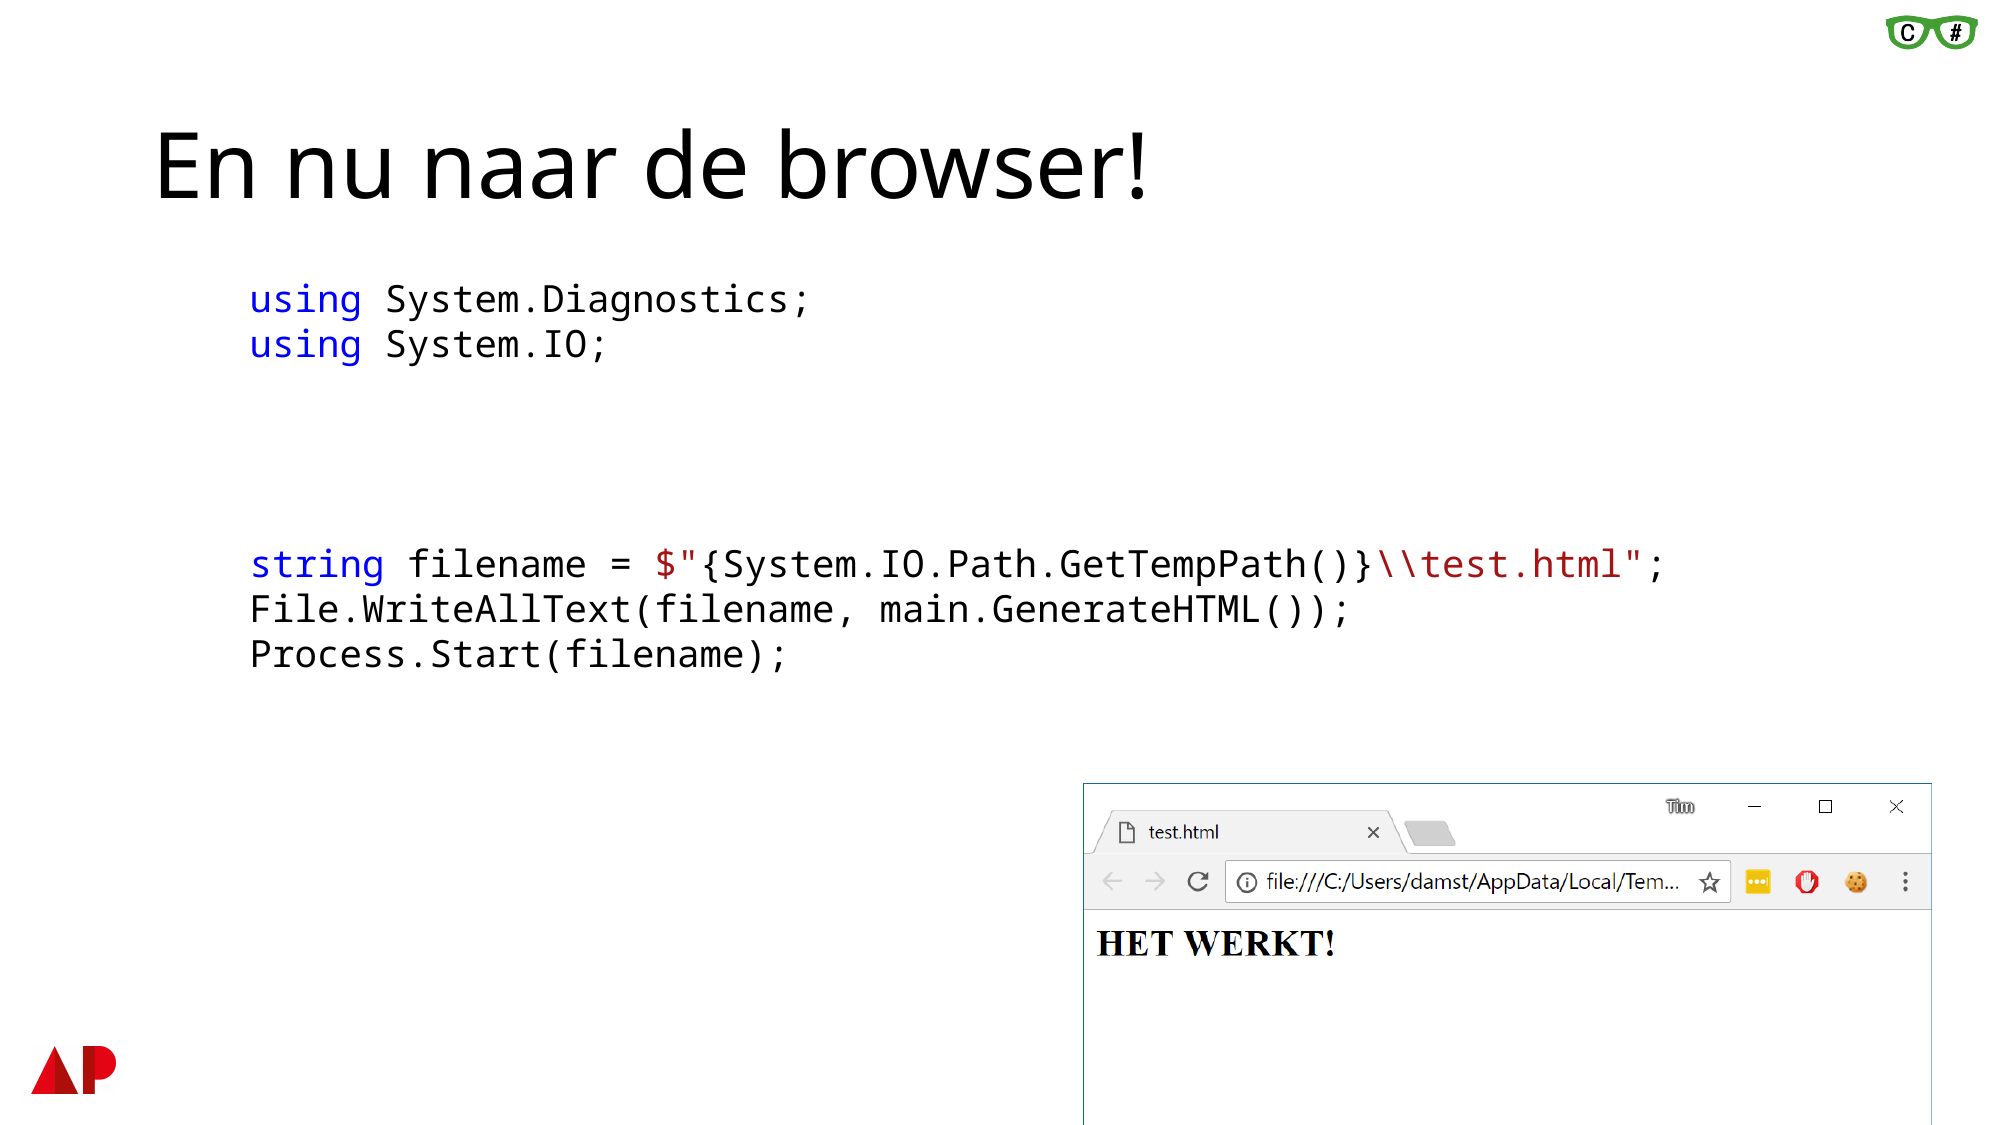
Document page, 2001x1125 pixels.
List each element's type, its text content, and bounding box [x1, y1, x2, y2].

title En nu naar de browser! [137, 59, 1863, 278]
text_box using System.Diagnostics; using System.IO; [234, 267, 1235, 373]
picture [1083, 783, 1933, 1125]
picture [1876, 0, 1985, 63]
text_box string filename = $"{System.IO.Path.GetTempPath()}\\test.html"; File.WriteAllText(filename, main.GenerateHTML()); Process.Start(filename); [234, 532, 1908, 683]
picture [31, 1046, 116, 1094]
